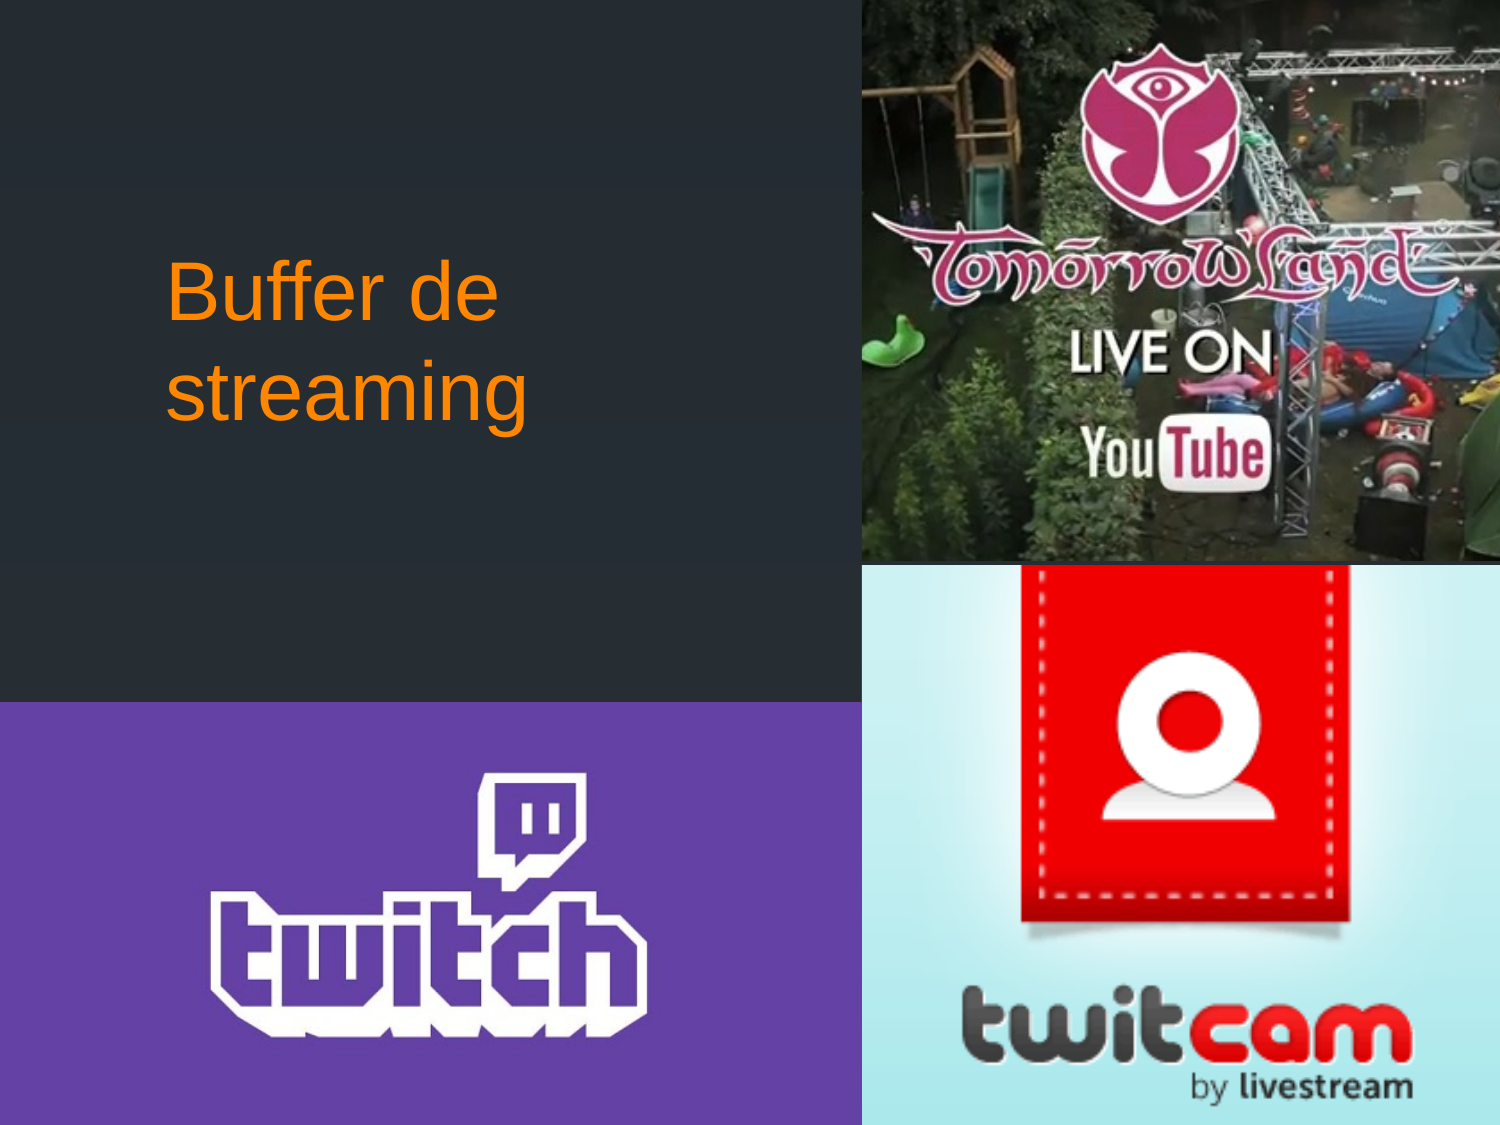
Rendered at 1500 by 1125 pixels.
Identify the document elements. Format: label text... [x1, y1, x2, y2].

picture [861, 0, 1500, 561]
title Buffer de streaming [150, 149, 856, 445]
picture [0, 564, 1500, 1125]
